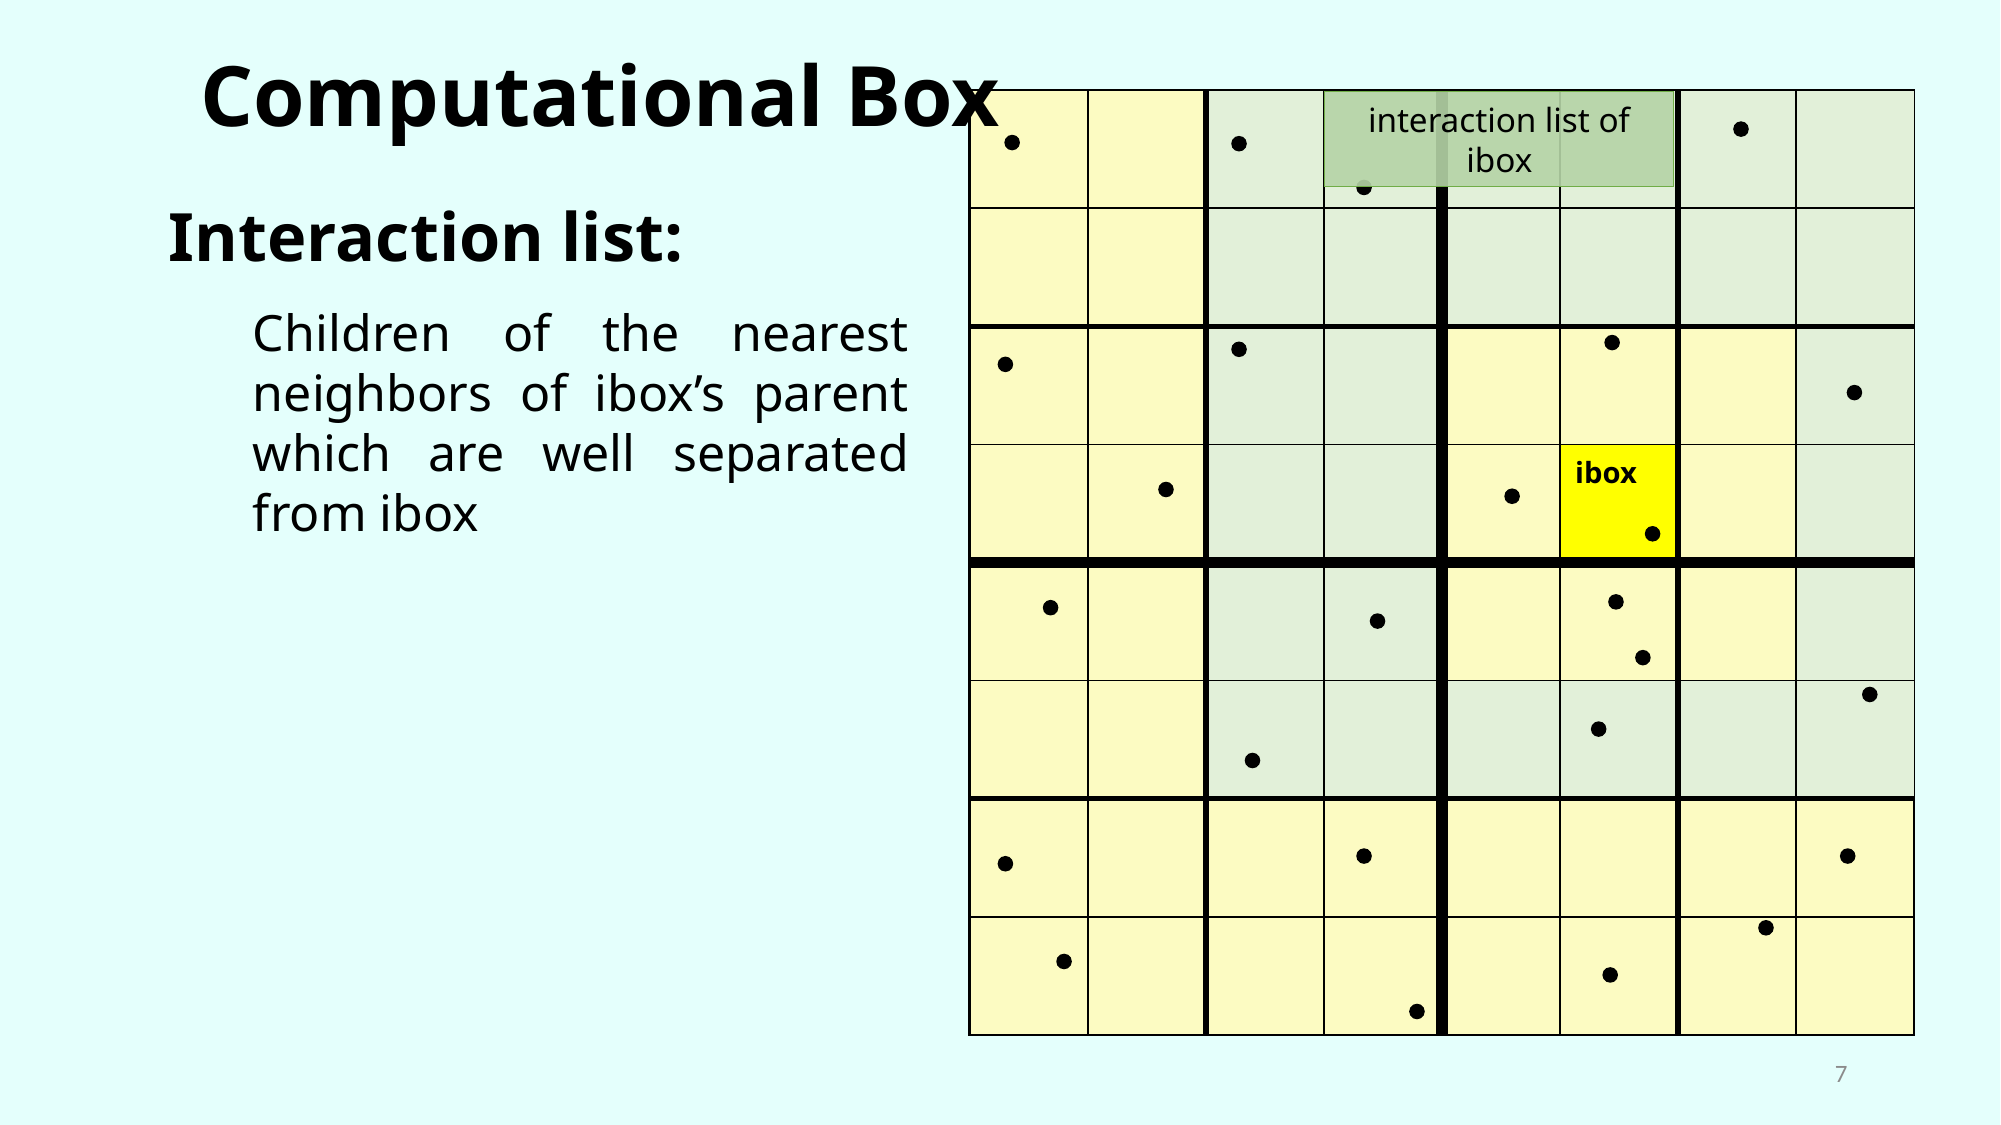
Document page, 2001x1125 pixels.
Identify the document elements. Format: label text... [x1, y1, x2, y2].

table_cell [1561, 209, 1675, 324]
text_box [1369, 613, 1386, 629]
table_header [1325, 187, 1436, 207]
table_cell ibox [1561, 445, 1675, 557]
text_box [1644, 525, 1661, 542]
table_cell [1681, 918, 1795, 1034]
table_cell [1325, 681, 1436, 796]
text_box [1409, 1003, 1425, 1020]
table_cell [1561, 568, 1675, 680]
table_cell [970, 209, 1087, 324]
table_cell [1209, 329, 1323, 444]
text_box [1590, 721, 1607, 737]
table_cell [1448, 209, 1559, 324]
table_cell [1448, 329, 1559, 444]
table_cell [1797, 801, 1914, 916]
table_cell [1681, 568, 1795, 680]
text_box [997, 356, 1014, 373]
table_header [1209, 151, 1323, 207]
table_cell [970, 681, 1087, 796]
table_cell [1089, 801, 1203, 916]
table_header [1797, 91, 1914, 207]
table_cell [970, 801, 1087, 916]
table_cell [970, 329, 1087, 444]
table_cell [1325, 329, 1436, 444]
table_cell [1448, 445, 1559, 557]
table_cell [1681, 801, 1795, 916]
text_box [1158, 481, 1174, 498]
table_header [970, 151, 1087, 207]
table_cell [1325, 918, 1436, 1034]
table_header [1089, 151, 1203, 207]
text_box [1846, 384, 1863, 401]
table_cell [1209, 681, 1323, 796]
table_cell [1681, 681, 1795, 796]
table_cell [1681, 209, 1795, 324]
text_box [1862, 686, 1878, 703]
table_cell [1797, 209, 1914, 324]
text_box [1356, 187, 1372, 196]
text_box [1056, 953, 1072, 970]
table_cell [1681, 445, 1795, 557]
table_cell [1325, 209, 1436, 324]
text_box [997, 855, 1014, 872]
text_box [1356, 848, 1372, 864]
table_cell [1561, 918, 1675, 1034]
table_cell [1209, 568, 1323, 680]
table_cell [1209, 445, 1323, 557]
text_box Computational Box [185, 35, 1819, 151]
table_cell [1448, 801, 1559, 916]
table_cell [1089, 209, 1203, 324]
table_cell [1561, 801, 1675, 916]
table_cell [1448, 568, 1559, 680]
text_box [1604, 334, 1620, 351]
table_cell [1089, 329, 1203, 444]
table_cell [1797, 681, 1914, 796]
table_cell [970, 568, 1087, 680]
table_header [1561, 151, 1675, 207]
table_header [1681, 151, 1795, 207]
table_cell [1089, 568, 1203, 680]
text_box [1839, 848, 1856, 864]
text_box [1758, 920, 1774, 936]
table_cell [1325, 568, 1436, 680]
table_cell [1561, 681, 1675, 796]
text_box [1244, 752, 1261, 769]
table_cell [1089, 918, 1203, 1034]
text_box [1608, 594, 1624, 610]
table_header [1448, 187, 1559, 207]
text_box [1635, 649, 1651, 666]
text_box [1231, 341, 1247, 358]
table_cell [970, 445, 1087, 557]
table_cell [1797, 568, 1914, 680]
table_cell [1448, 918, 1559, 1034]
table_cell [1681, 329, 1795, 444]
table_cell [1561, 329, 1675, 444]
slide_number 7 [1412, 1042, 1863, 1103]
table_cell [1797, 329, 1914, 444]
text_box interaction list of ibox [1324, 91, 1674, 187]
table_cell [970, 918, 1087, 1034]
table_cell [1209, 801, 1323, 916]
table_cell [1089, 681, 1203, 796]
text_box Children of the nearest neighbors of ibox’s parent which are well separated from ibox [238, 294, 924, 549]
table_cell [1089, 445, 1203, 557]
text_box [1504, 488, 1520, 505]
text_box Interaction list: [153, 187, 699, 282]
table_cell [1797, 918, 1914, 1034]
table_cell [1325, 445, 1436, 557]
text_box [1602, 967, 1618, 983]
table_cell [1209, 918, 1323, 1034]
table_cell [1448, 681, 1559, 796]
table_cell [1797, 445, 1914, 557]
table_cell [1209, 209, 1323, 324]
table_cell [1325, 801, 1436, 916]
text_box [1042, 599, 1059, 616]
